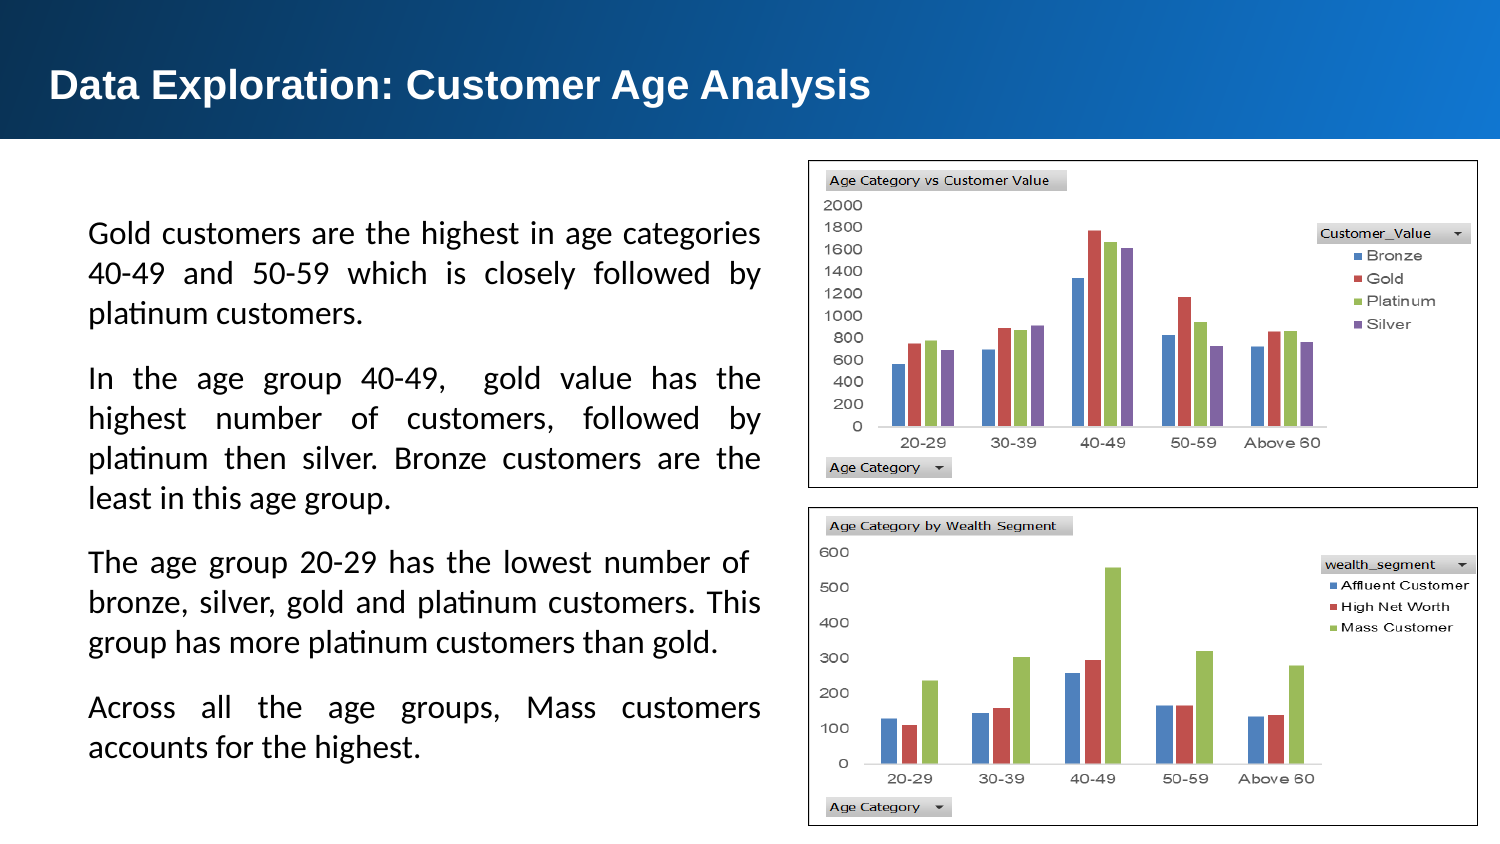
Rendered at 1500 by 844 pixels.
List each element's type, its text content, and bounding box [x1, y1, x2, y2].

text_box Data Exploration: Customer Age Analysis [822, 43, 1439, 124]
picture [808, 159, 1478, 489]
picture [808, 506, 1478, 826]
text_box [0, 0, 1500, 139]
text_box [379, 43, 822, 127]
text_box Gold customers are the highest in age categories 40-49 and 50-59 which is closely followed by platinum customers. In the age group 40-49, gold value has the highest number of customers, followed by platinum then silver. Bronze customers are the least in this age group. The age group 20-29 has the lowest number of bronze, silver, gold and platinum customers. This group has more platinum customers than gold. Across all the age groups, Mass customers accounts for the highest. [26, 196, 778, 781]
text_box Data Exploration: Customer Age Analysis [33, 43, 379, 124]
